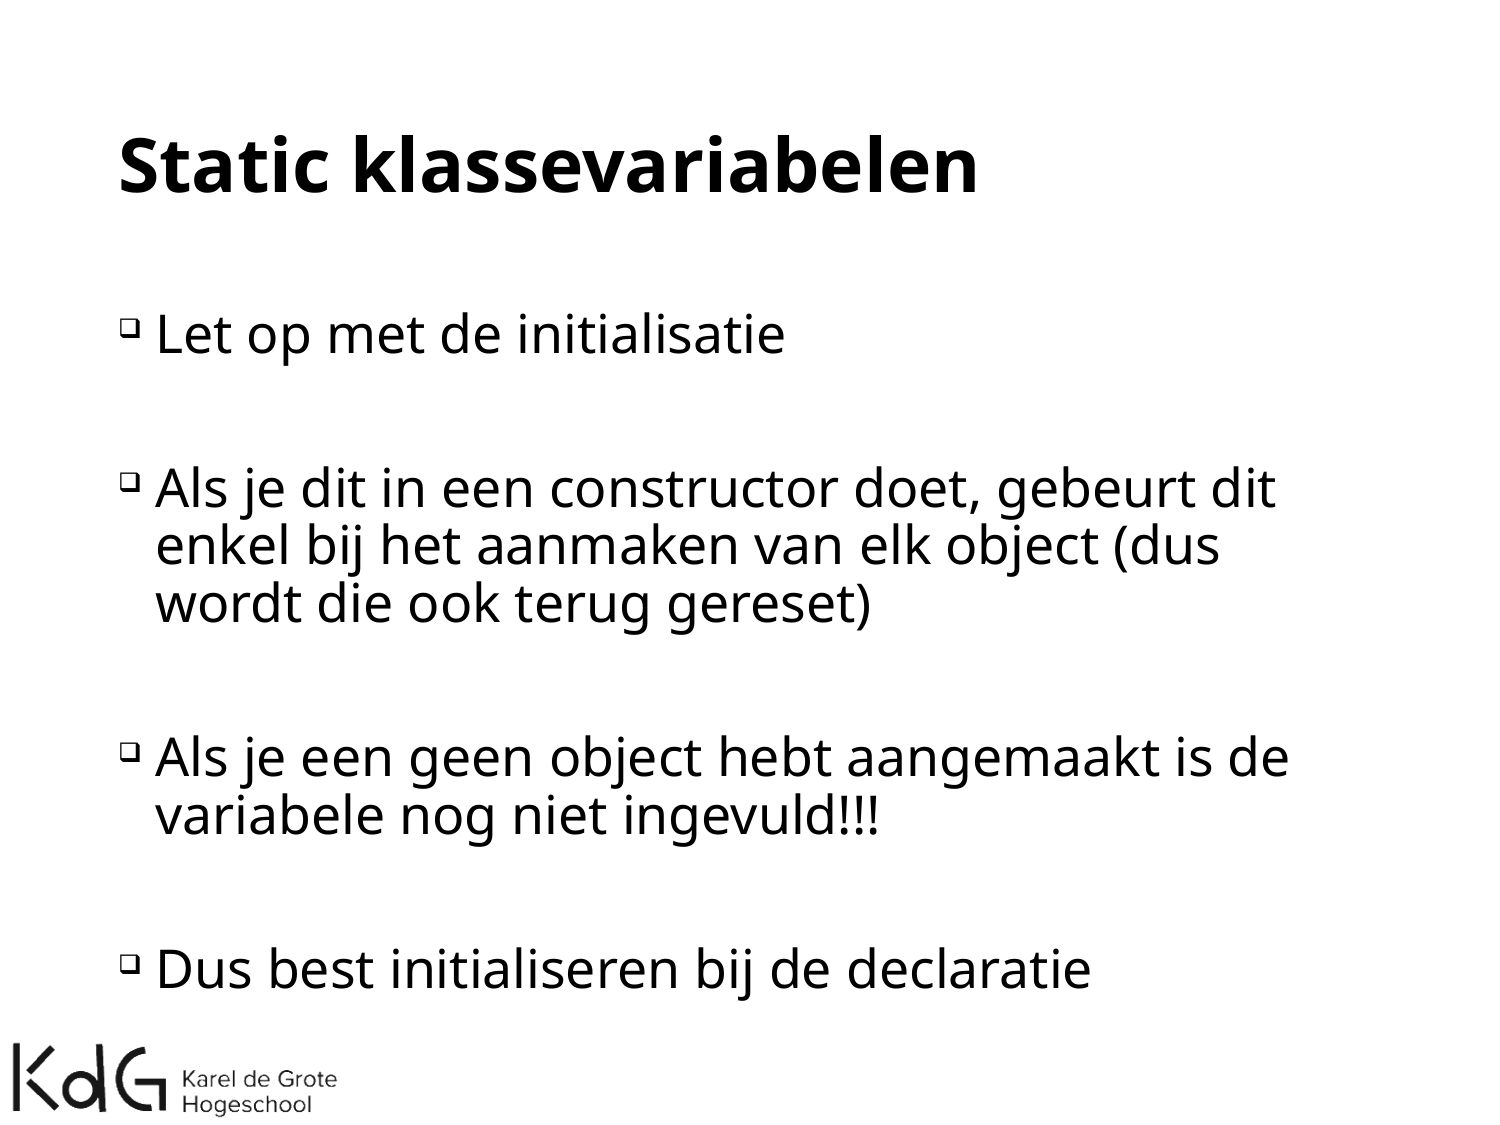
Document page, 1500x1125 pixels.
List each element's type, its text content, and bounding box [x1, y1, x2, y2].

title Static klassevariabelen [103, 59, 1397, 278]
list Let op met de initialisatie Als je dit in een constructor doet, gebeurt dit enkel bij het aanmaken van elk object (dus wordt die ook terug gereset) Als je een geen object hebt aangemaakt is de variabele nog niet ingevuld!!! Dus best initialiseren bij de declaratie [103, 299, 1397, 1014]
picture [0, 997, 383, 1125]
